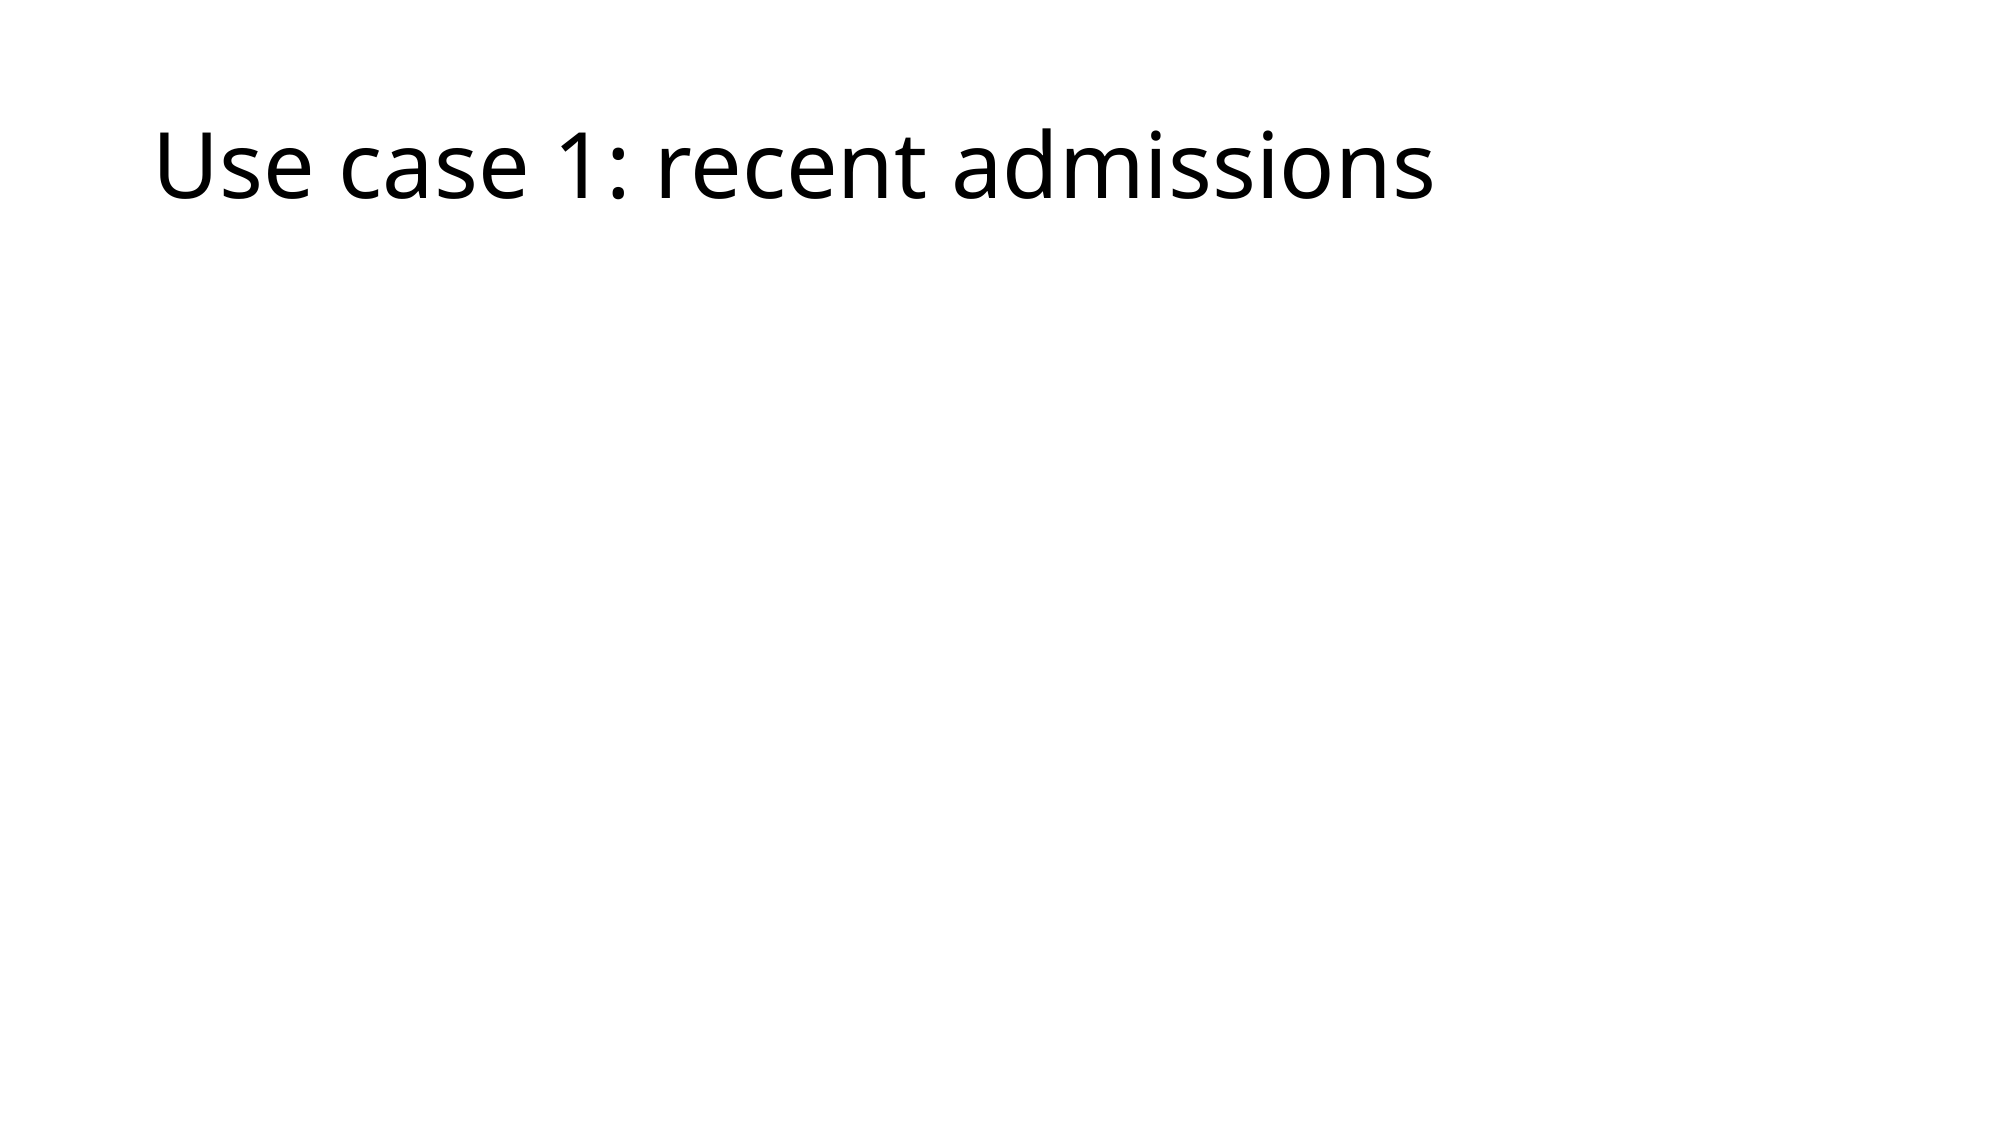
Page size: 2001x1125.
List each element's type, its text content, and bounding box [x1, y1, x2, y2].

title Use case 1: recent admissions [137, 59, 1863, 278]
